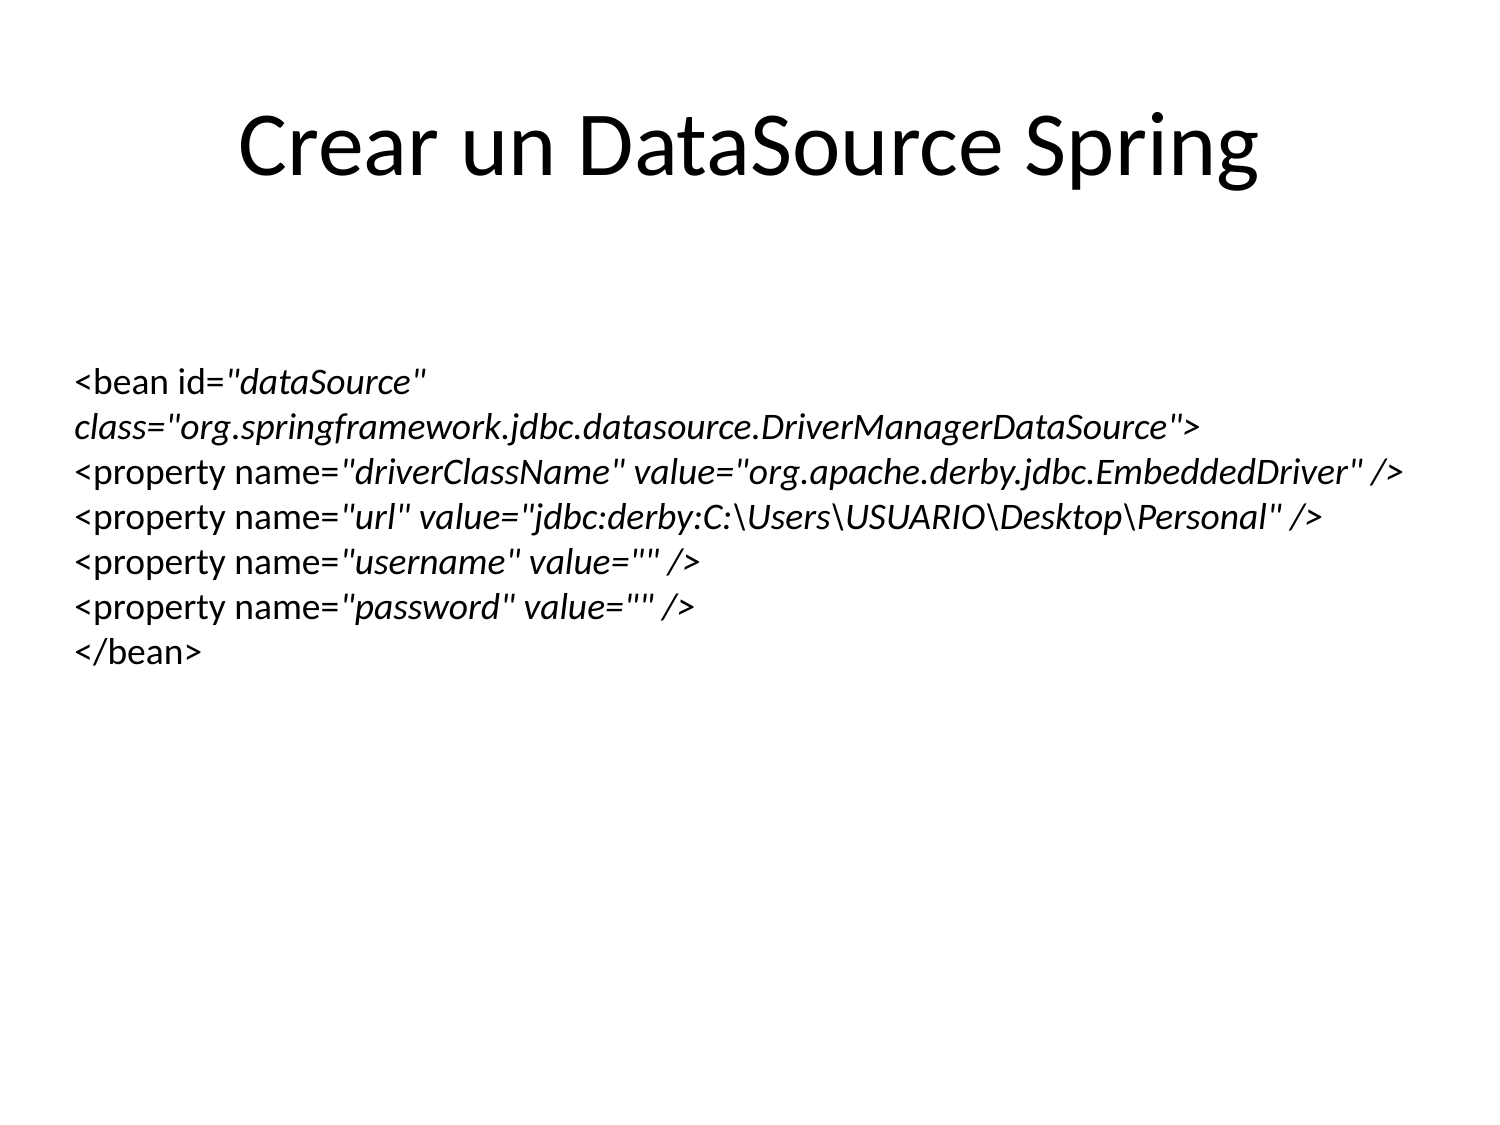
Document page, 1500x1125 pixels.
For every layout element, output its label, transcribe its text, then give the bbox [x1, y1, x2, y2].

text_box <bean id="dataSource" class="org.springframework.jdbc.datasource.DriverManagerDataSource"> <property name="driverClassName" value="org.apache.derby.jdbc.EmbeddedDriver" /> <property name="url" value="jdbc:derby:C:\Users\USUARIO\Desktop\Personal" /> <property name="username" value="" /> <property name="password" value="" /> </bean> [59, 349, 1478, 680]
title Crear un DataSource Spring [75, 45, 1425, 233]
